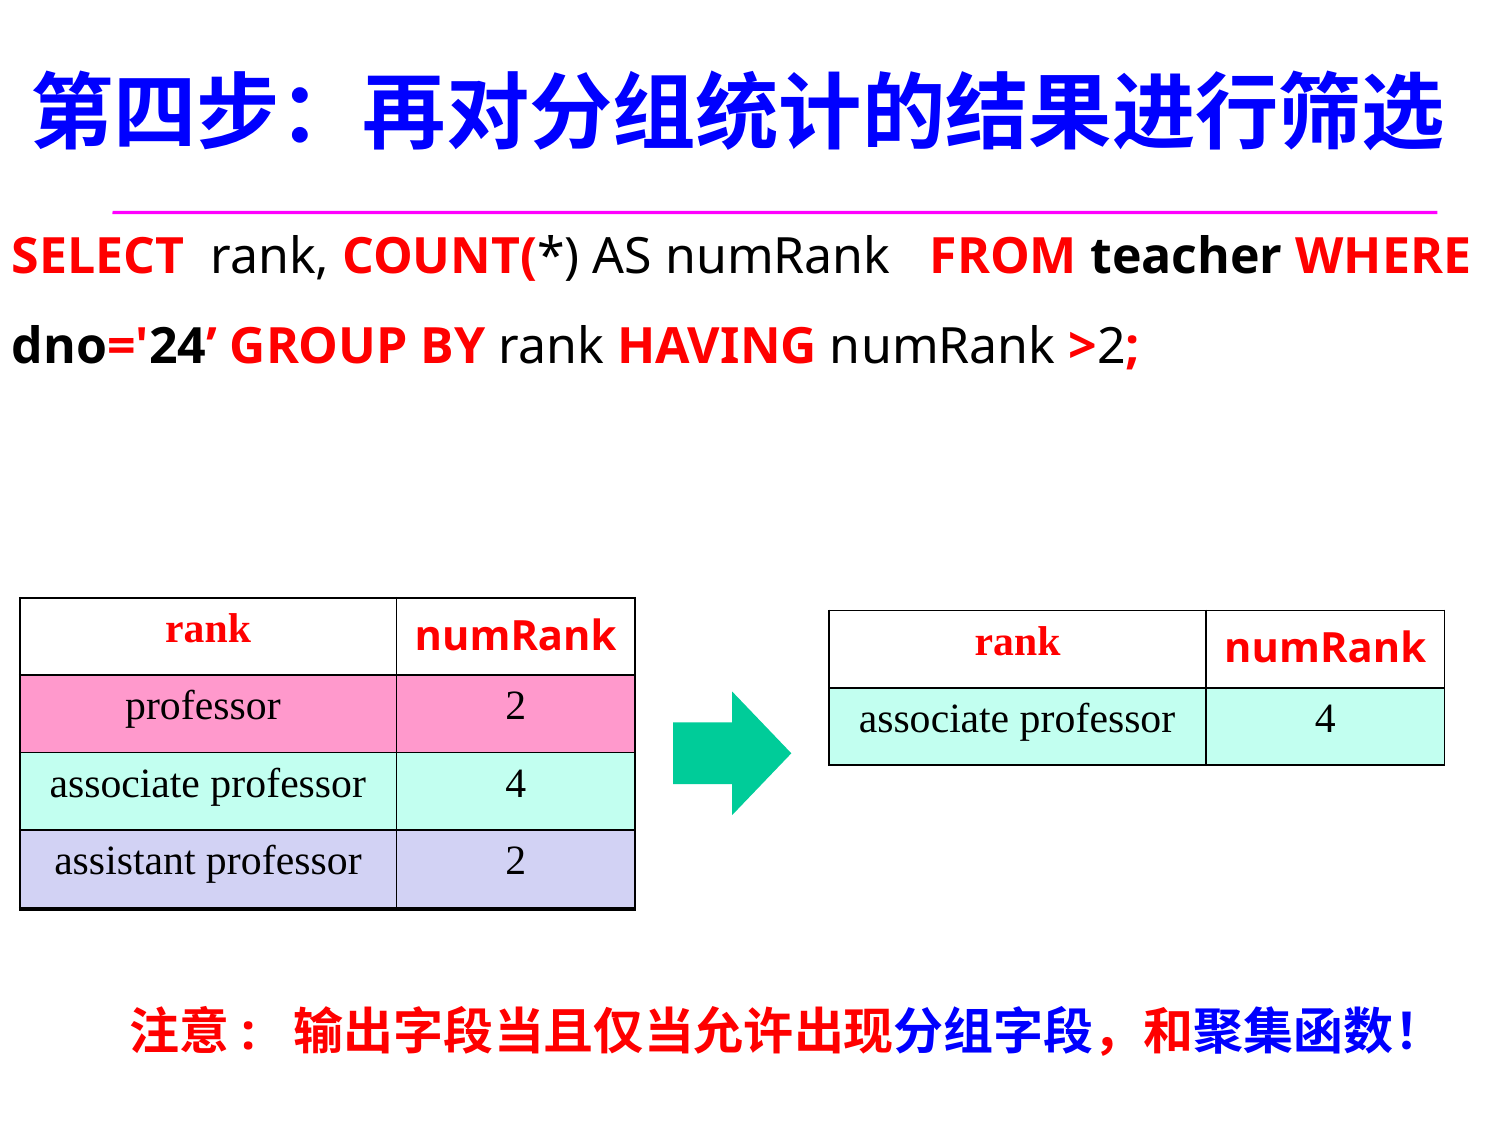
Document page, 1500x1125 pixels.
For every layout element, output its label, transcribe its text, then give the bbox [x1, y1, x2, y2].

table_cell 4 [397, 753, 634, 829]
text_box [673, 691, 792, 816]
table_header numRank [397, 599, 634, 674]
title 第四步：再对分组统计的结果进行筛选 [0, 14, 1479, 123]
table_cell associate professor [830, 689, 1205, 764]
table_cell 2 [397, 831, 634, 907]
list SELECT rank, COUNT(*) AS numRank FROM teacher WHERE dno='24’ GROUP BY rank HAVING numRank >2; [0, 123, 1500, 625]
text_box 注意: 输出字段当且仅当允许出现分组字段，和聚集函数！ [114, 991, 1459, 1067]
table_cell associate professor [21, 753, 396, 829]
table_header numRank [1207, 611, 1444, 687]
table_cell assistant professor [21, 831, 396, 907]
table_cell 2 [397, 676, 634, 752]
table_cell professor [21, 676, 396, 752]
table_cell 4 [1207, 689, 1444, 764]
table_header rank [21, 599, 396, 674]
table_header rank [830, 611, 1205, 687]
